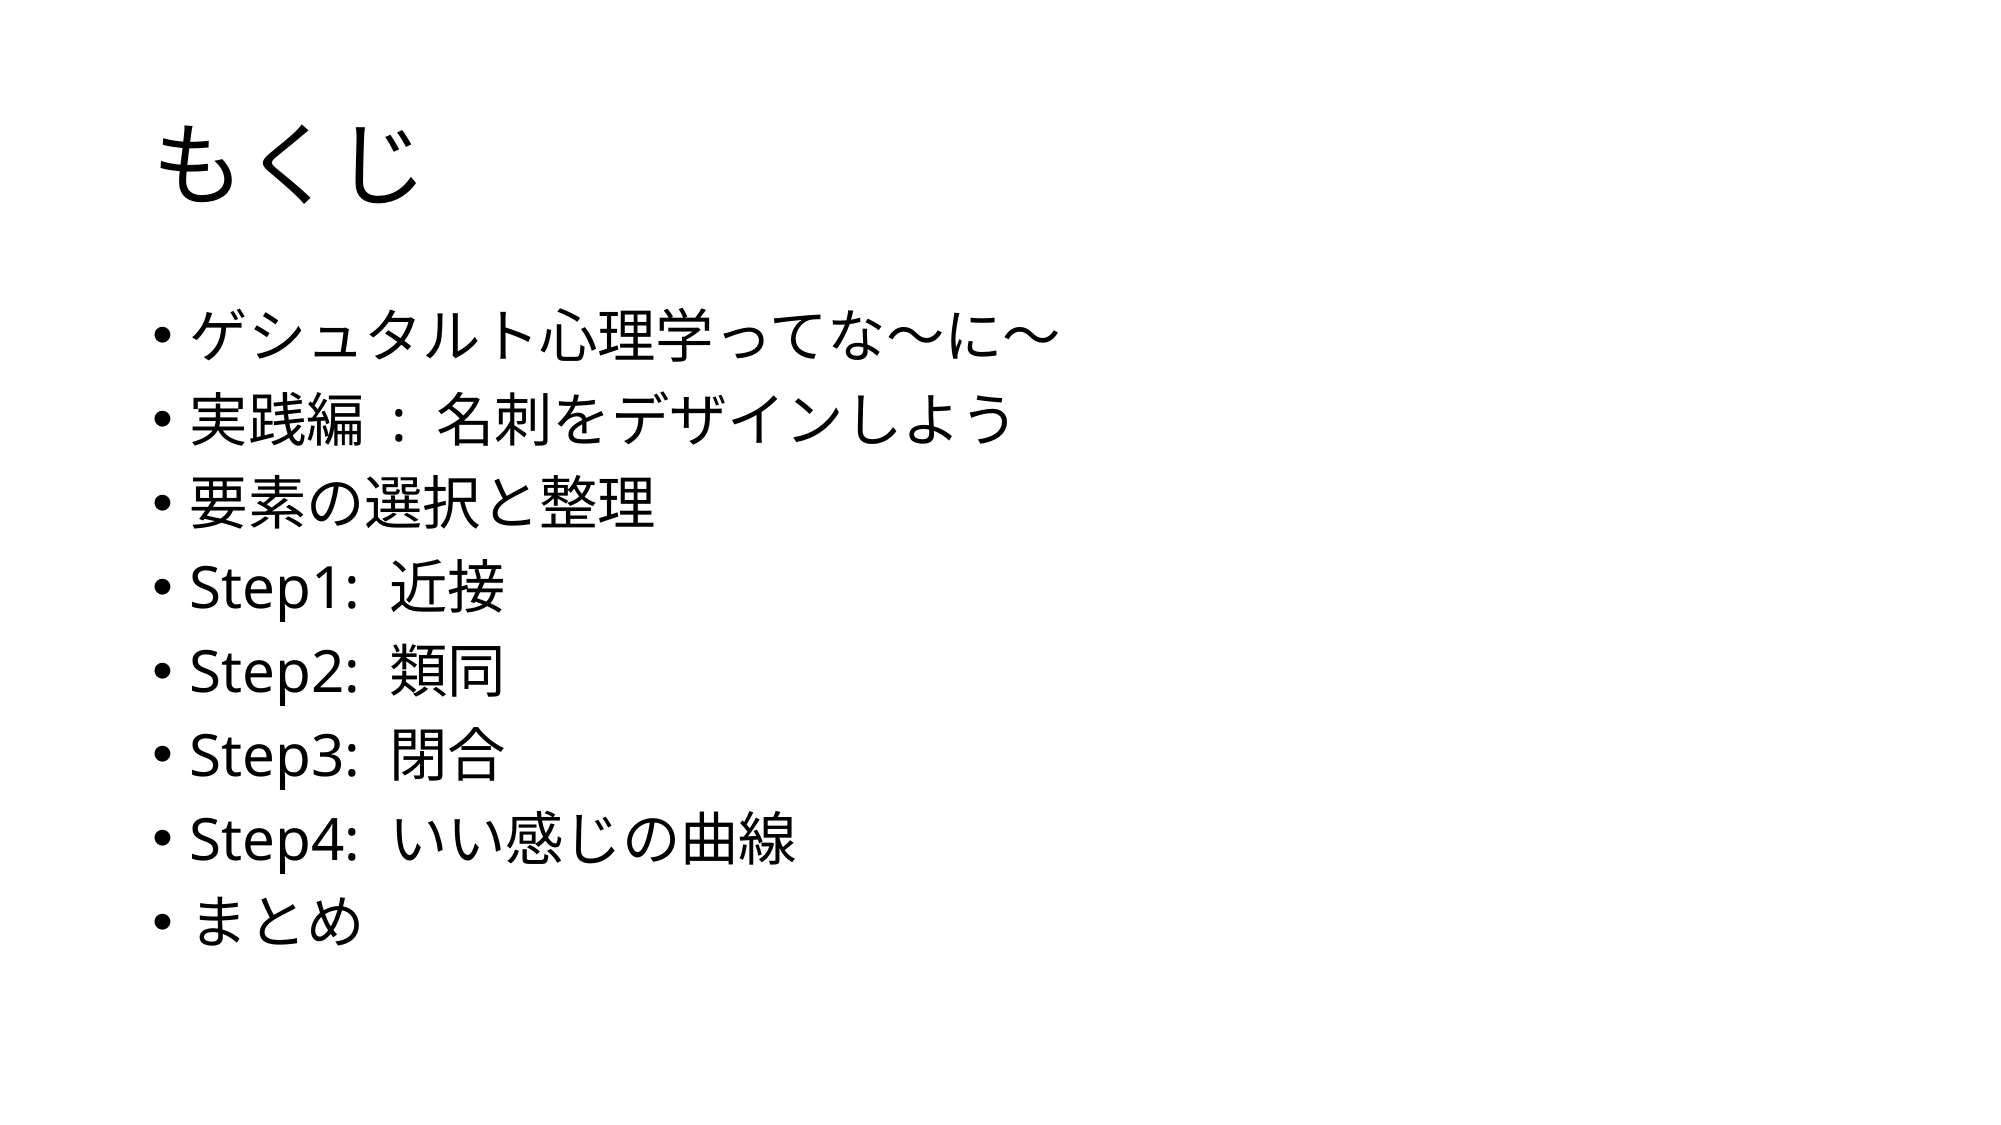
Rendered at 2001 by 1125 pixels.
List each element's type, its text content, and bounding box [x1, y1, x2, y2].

list ゲシュタルト心理学ってな〜に〜 実践編 : 名刺をデザインしよう 要素の選択と整理 Step1: 近接 Step2: 類同 Step3: 閉合 Step4: いい感じの曲線 まとめ [137, 299, 1863, 1014]
title もくじ [137, 59, 1863, 278]
